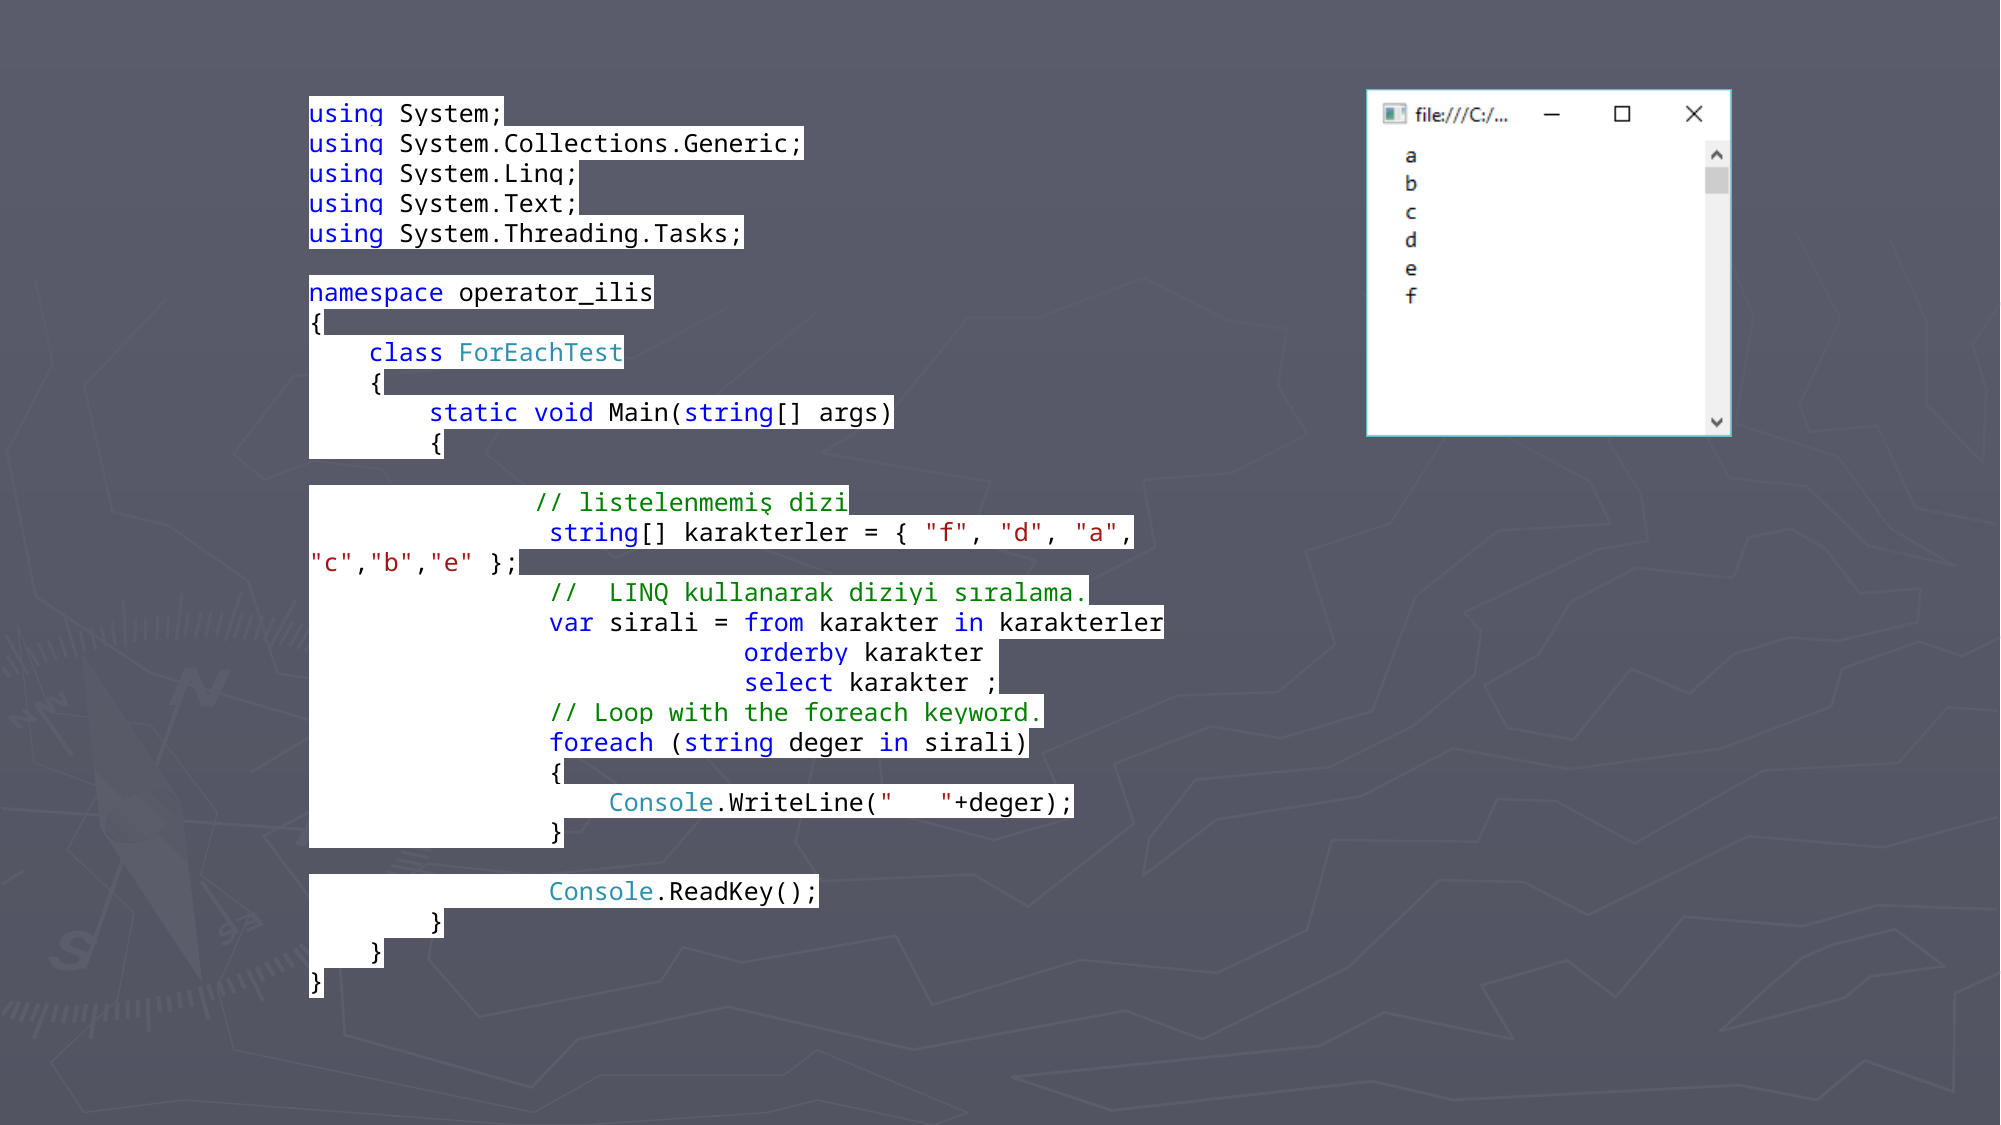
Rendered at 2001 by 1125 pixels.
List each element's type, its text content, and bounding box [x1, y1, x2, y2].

text_box using System; using System.Collections.Generic; using System.Linq; using System.Text; using System.Threading.Tasks; namespace operator_ilis { class ForEachTest { static void Main(string[] args) { // listelenmemiş dizi string[] karakterler = { "f", "d", "a", "c","b","e" }; // LINQ kullanarak diziyi sıralama. var sirali = from karakter in karakterler orderby karakter select karakter ; // Loop with the foreach keyword. foreach (string deger in sirali) { Console.WriteLine(" "+deger); } Console.ReadKey(); } } } [294, 89, 1367, 1003]
picture [1365, 89, 1732, 438]
